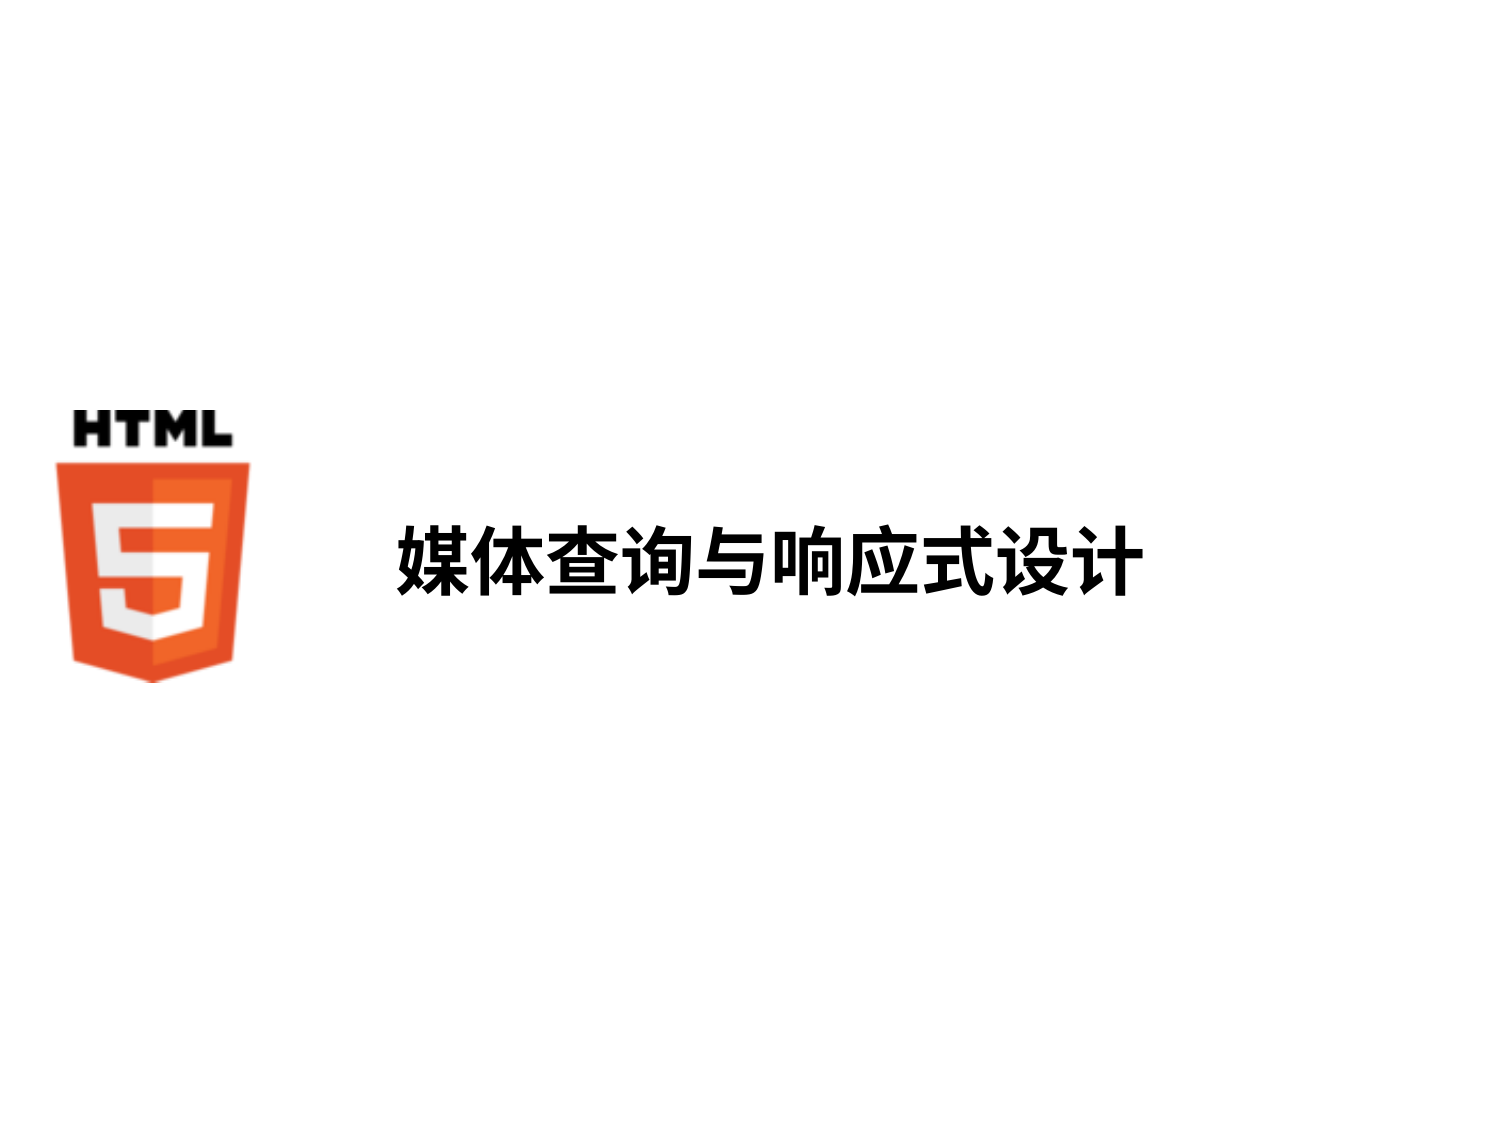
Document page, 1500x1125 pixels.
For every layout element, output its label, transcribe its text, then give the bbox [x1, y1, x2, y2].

text_box 媒体查询与响应式设计 [381, 506, 1161, 612]
picture [17, 410, 290, 683]
